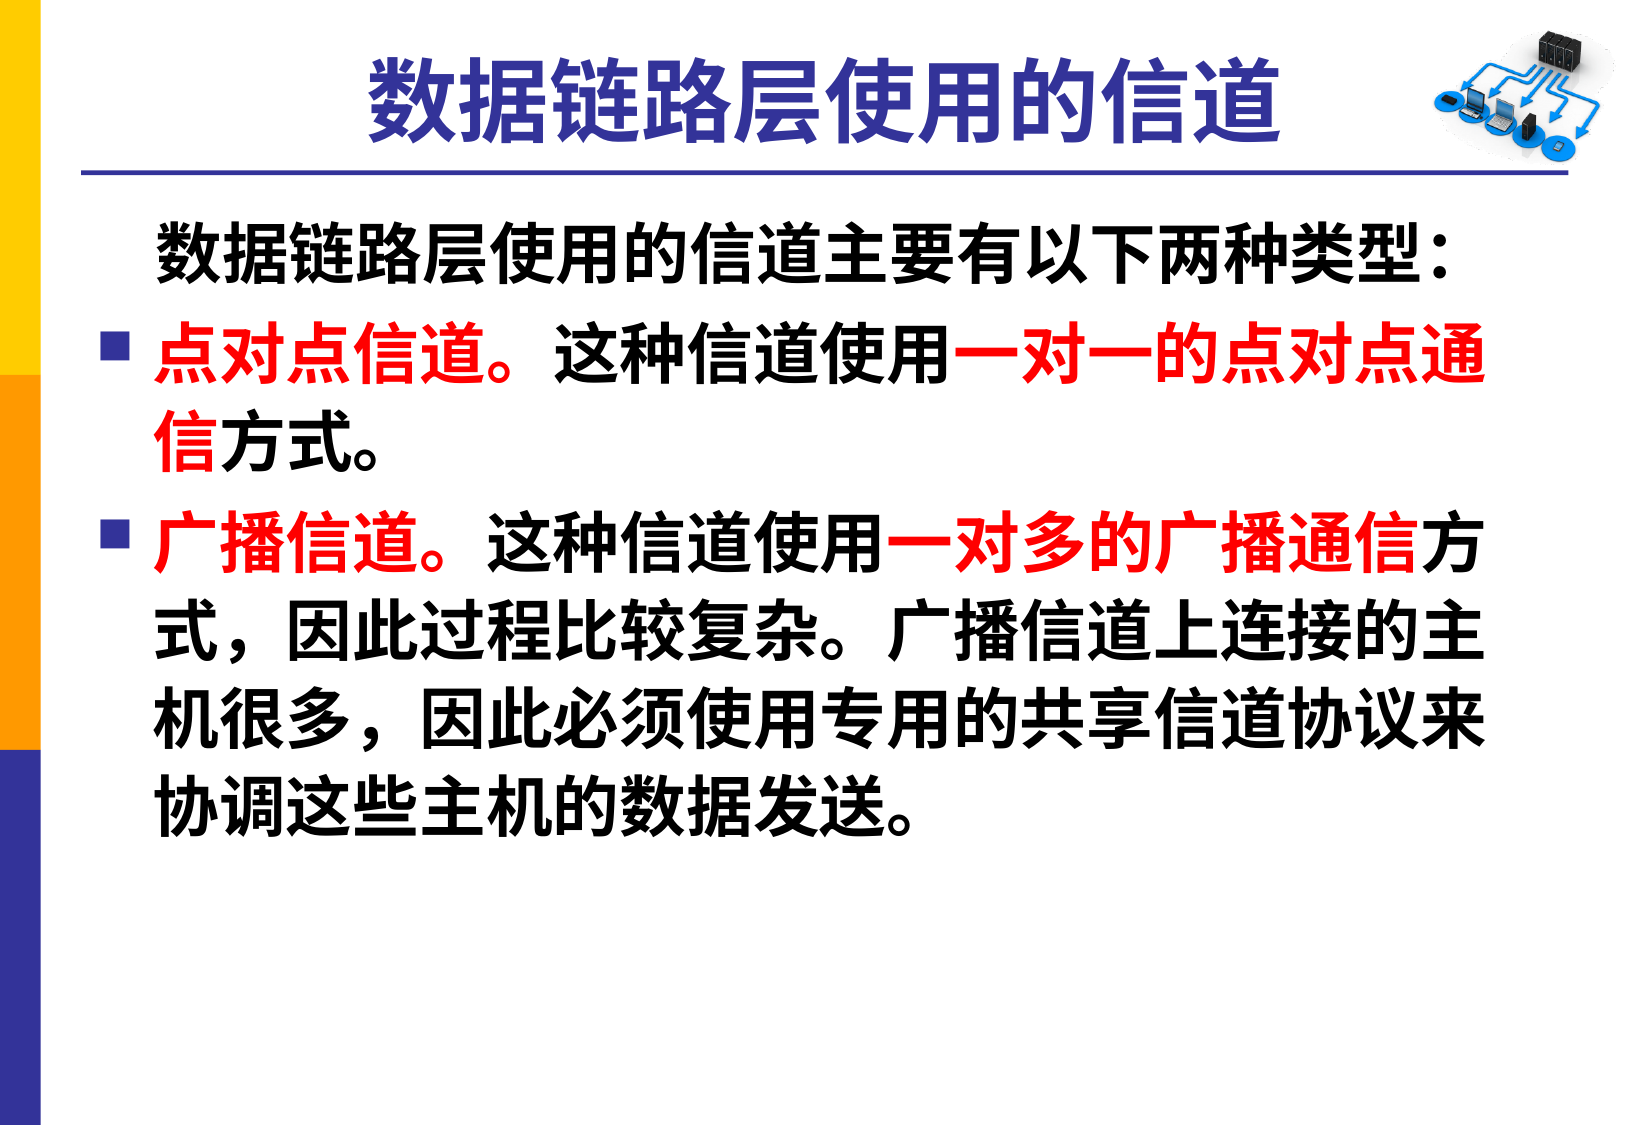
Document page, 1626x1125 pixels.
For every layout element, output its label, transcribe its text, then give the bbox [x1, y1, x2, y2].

title 数据链路层使用的信道 [81, 30, 1569, 161]
picture [1431, 30, 1616, 165]
list 数据链路层使用的信道主要有以下两种类型： 点对点信道。这种信道使用一对一的点对点通信方式。 广播信道。这种信道使用一对多的广播通信方式，因此过程比较复杂。广播信道上连接的主机很多，因此必须使用专用的共享信道协议来协调这些主机的数据发送。 [81, 196, 1569, 1006]
